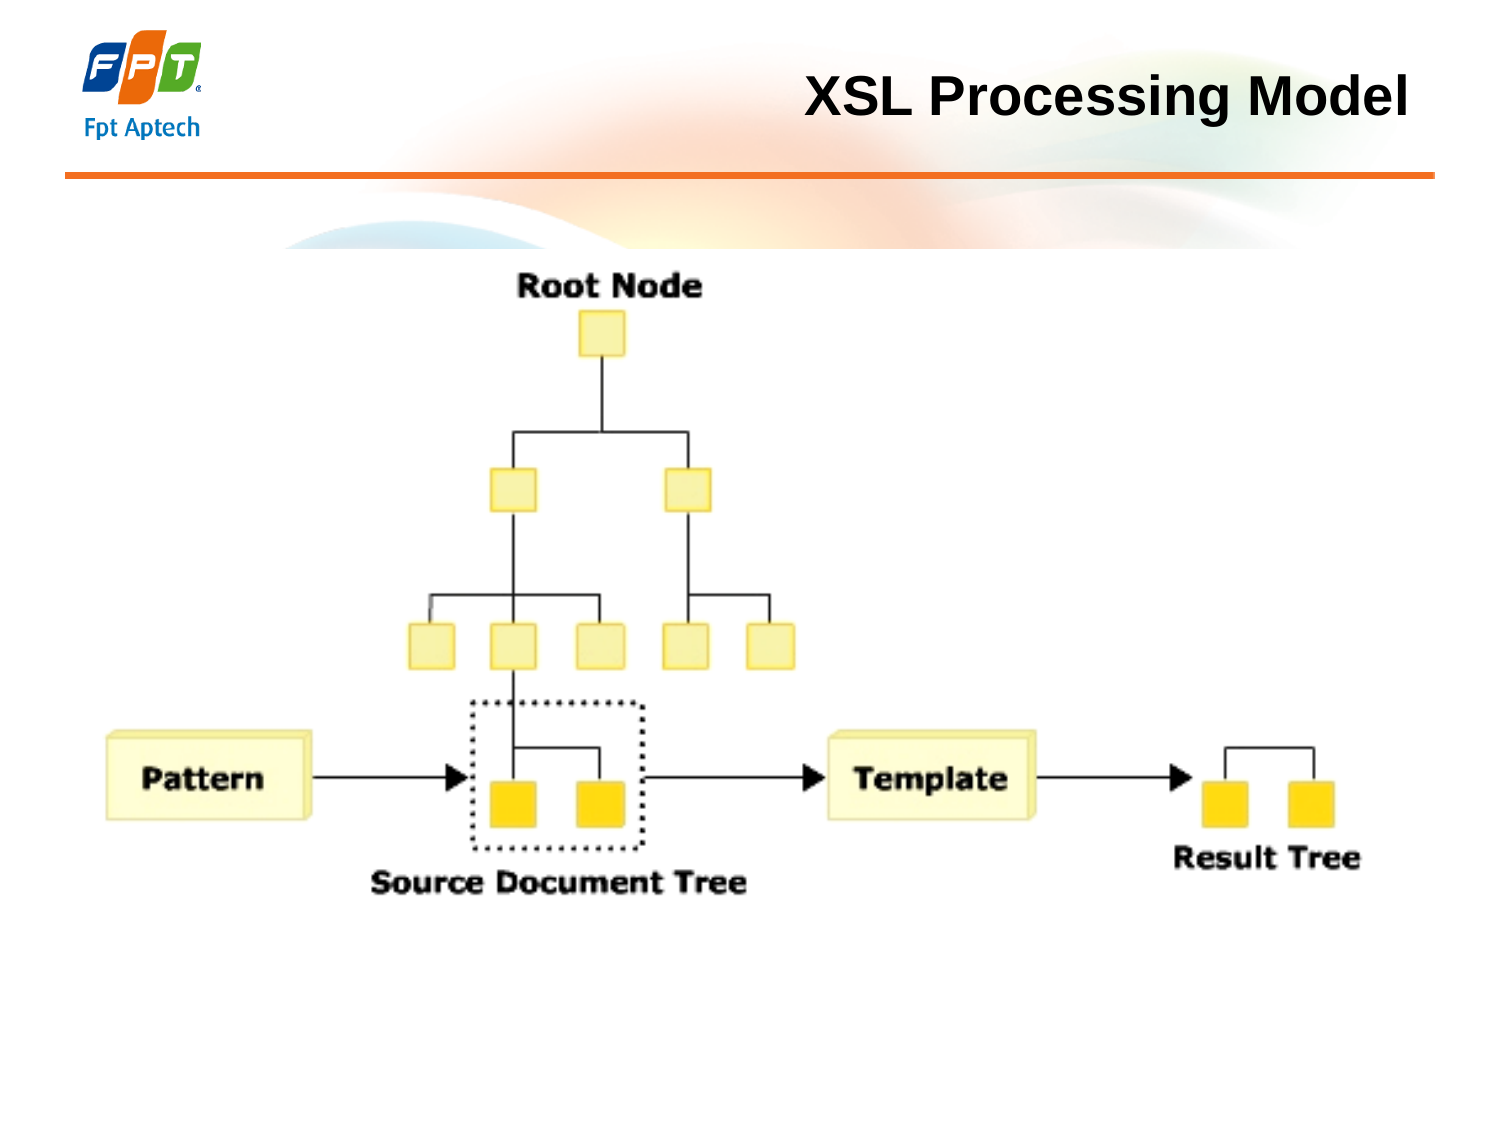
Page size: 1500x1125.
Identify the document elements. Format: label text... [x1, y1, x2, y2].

picture [75, 23, 207, 145]
title XSL Processing Model [437, 24, 1425, 161]
picture [65, 0, 1435, 915]
